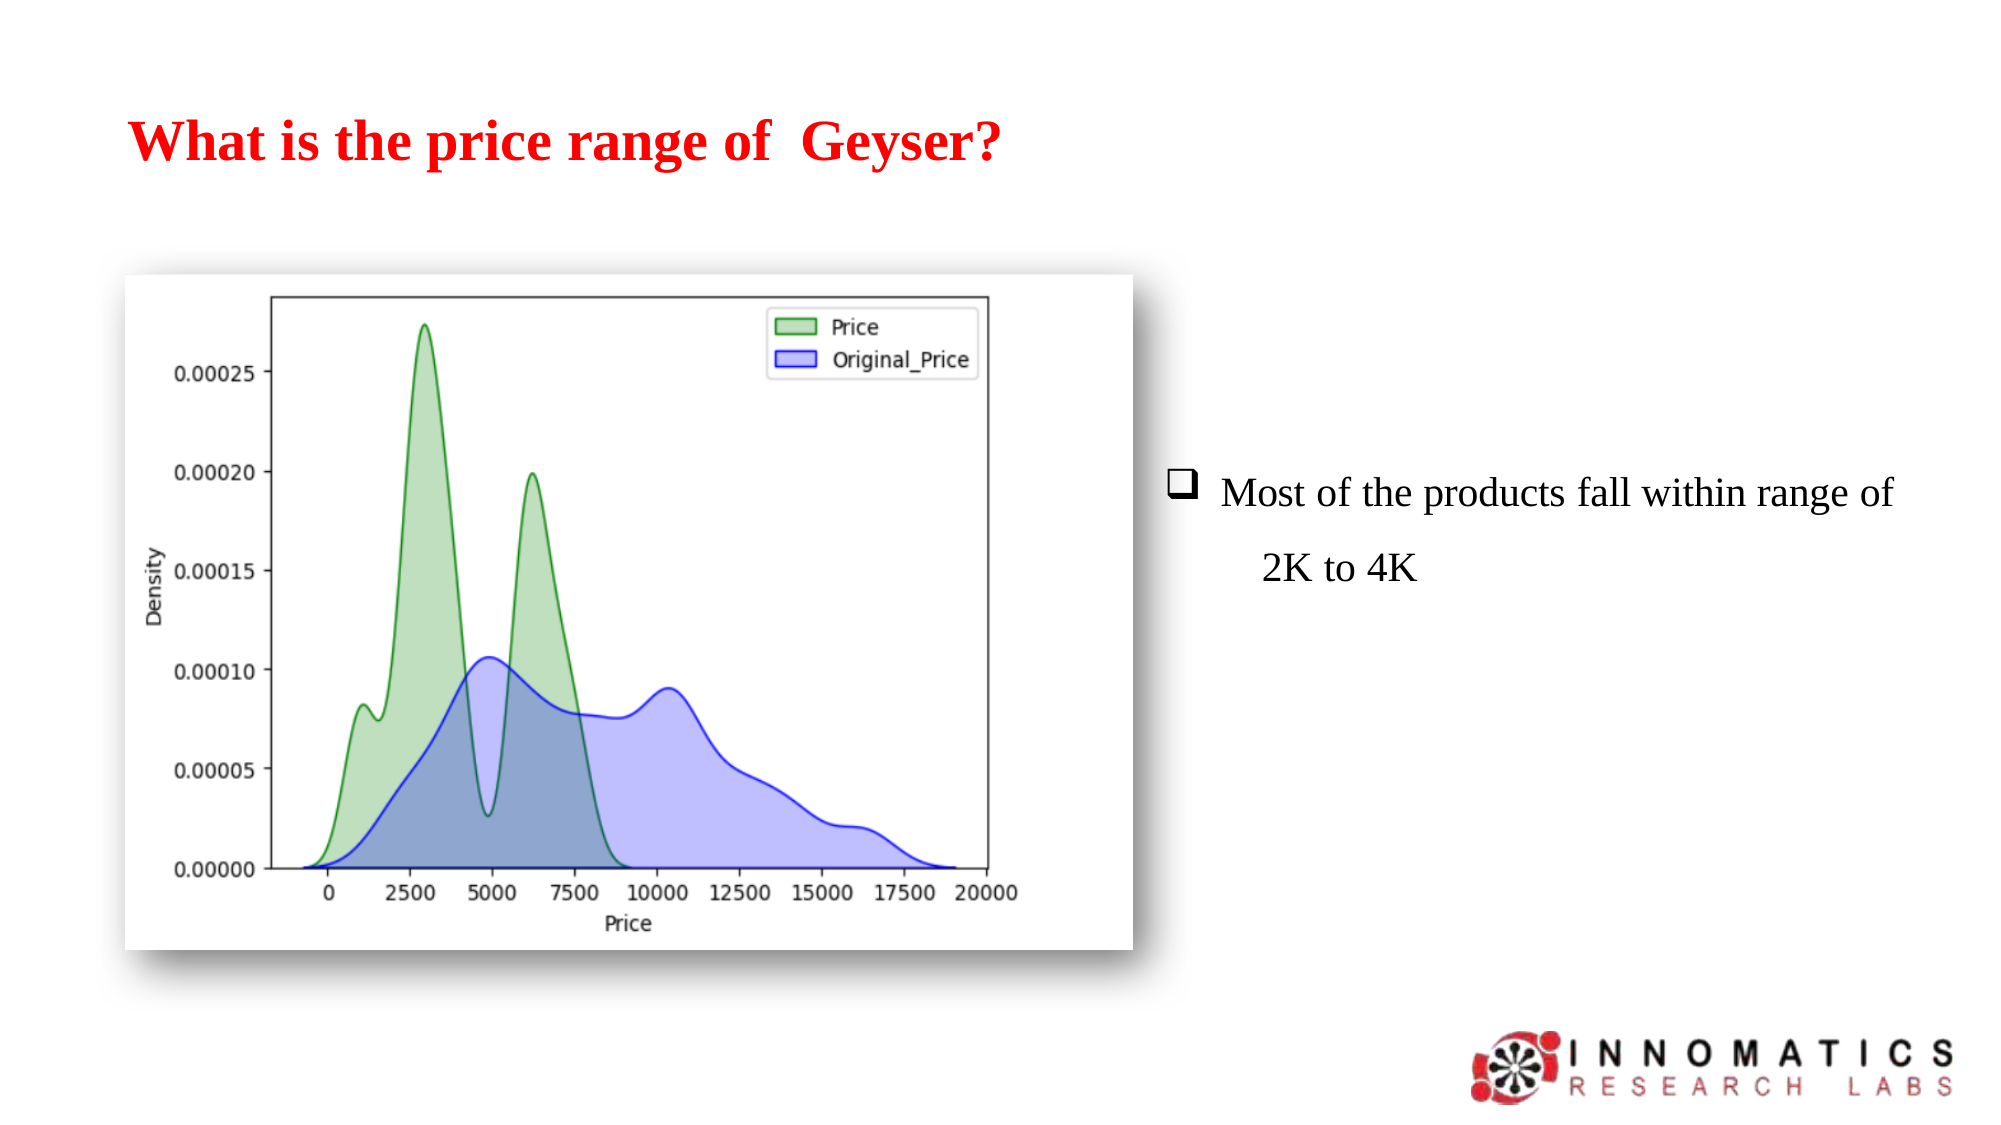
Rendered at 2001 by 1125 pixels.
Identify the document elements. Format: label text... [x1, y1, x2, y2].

picture [1471, 1031, 1955, 1105]
picture [124, 274, 1133, 951]
text_box What is the price range of Geyser? [124, 99, 1136, 172]
text_box Most of the products fall within range of 2K to 4K [1181, 437, 1962, 590]
